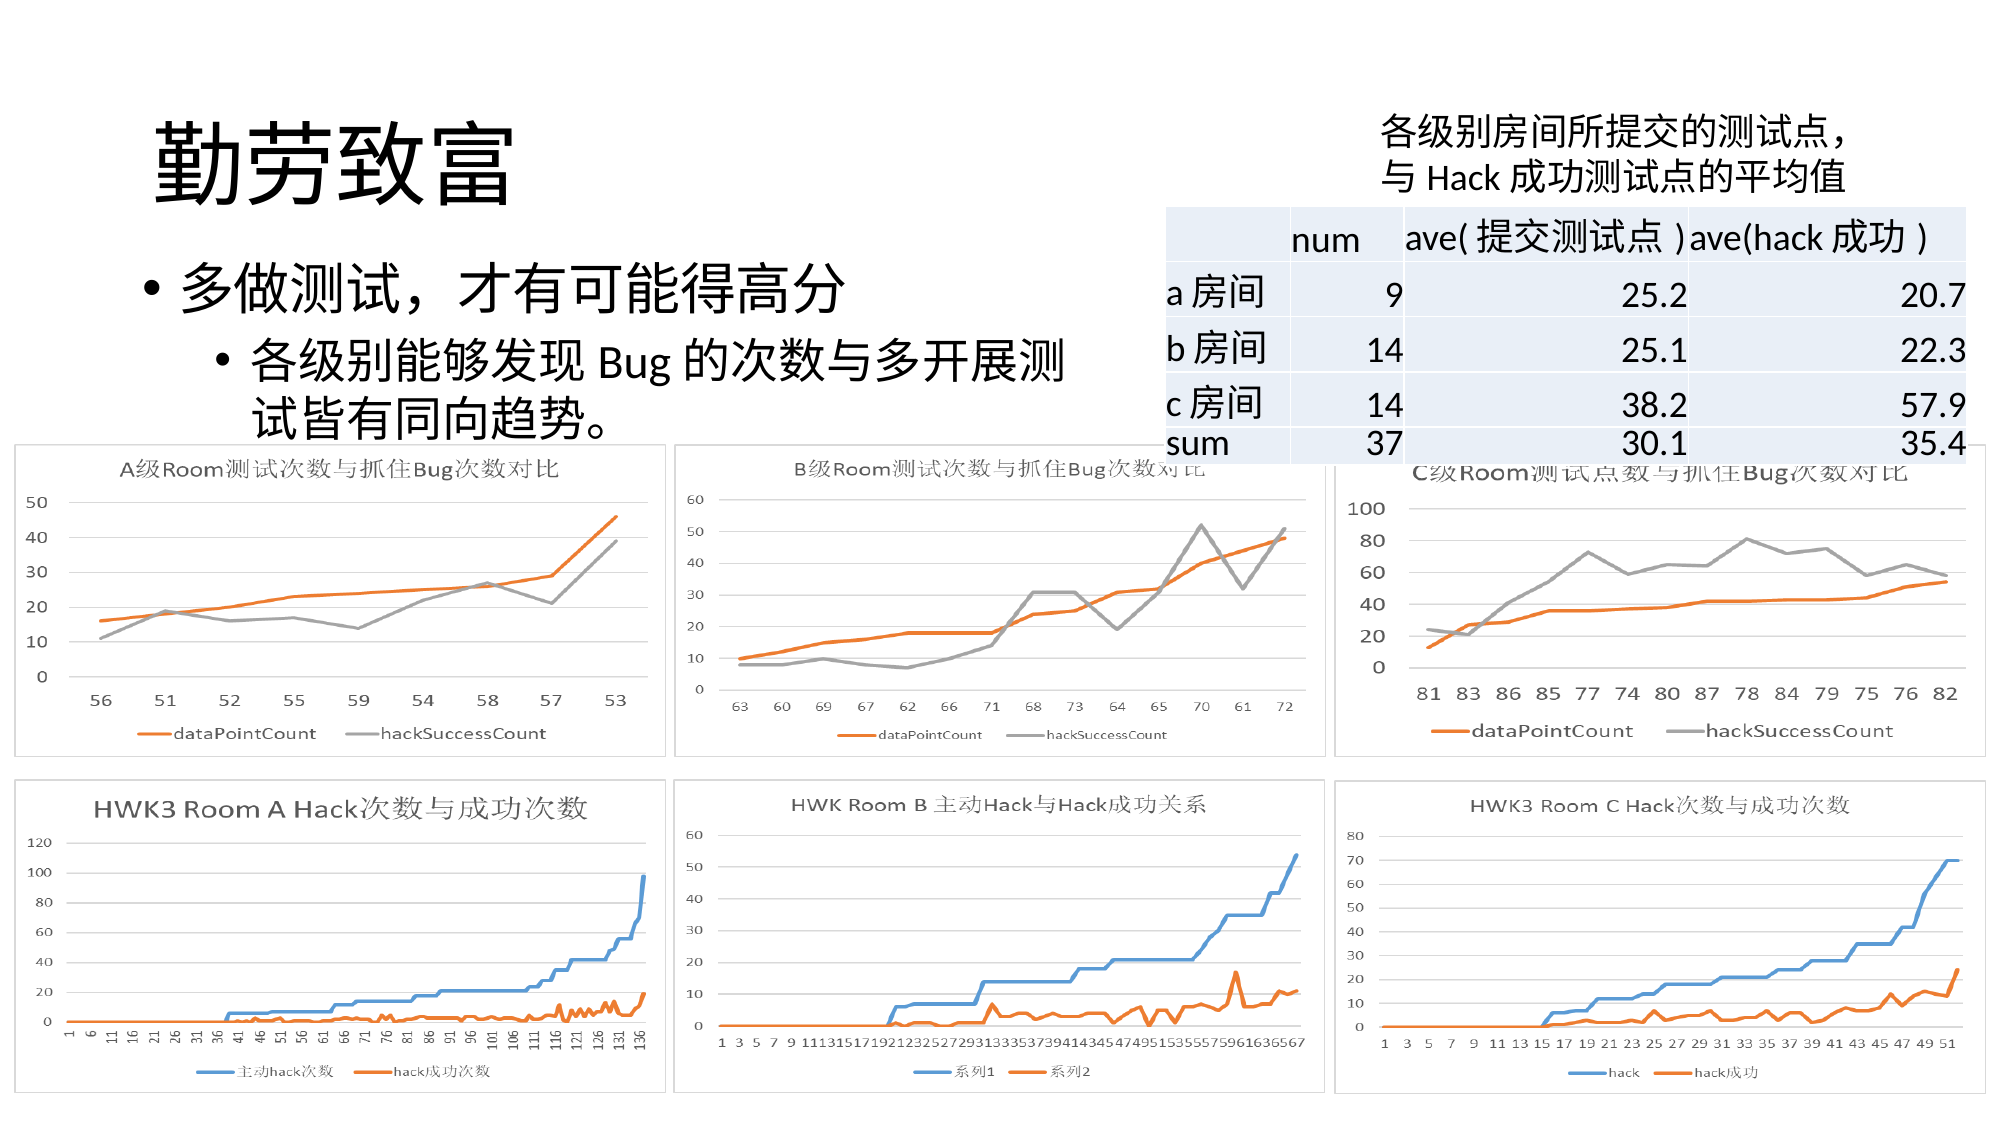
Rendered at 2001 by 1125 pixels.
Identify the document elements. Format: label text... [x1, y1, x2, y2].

picture [674, 444, 1326, 757]
table_cell a房间 [1166, 262, 1290, 316]
table_cell 14 [1291, 373, 1403, 426]
picture [14, 444, 666, 757]
table_cell 25.1 [1405, 317, 1688, 371]
table_cell 38.2 [1405, 373, 1688, 426]
title 勤劳致富 [137, 59, 1863, 278]
table_cell b房间 [1166, 317, 1290, 371]
picture [1334, 444, 1986, 757]
table_cell 57.9 [1689, 373, 1966, 426]
table_header ave(hack成功) [1689, 207, 1966, 261]
table_cell 14 [1291, 317, 1403, 371]
table_cell 30.1 [1405, 428, 1688, 444]
picture [673, 779, 1325, 1093]
table_cell 20.7 [1689, 262, 1966, 316]
table_cell 22.3 [1689, 317, 1966, 371]
table_cell 37 [1291, 428, 1403, 464]
table_header num [1291, 207, 1403, 261]
table_header [1166, 207, 1290, 261]
table_header ave(提交测试点) [1405, 207, 1688, 261]
table_cell 25.2 [1405, 262, 1688, 316]
picture [14, 779, 666, 1093]
table_cell 35.4 [1689, 428, 1966, 444]
table_cell sum [1166, 428, 1290, 444]
list 多做测试，才有可能得高分 各级别能够发现Bug的次数与多开展测试皆有同向趋势。 [127, 245, 1115, 455]
table_cell 9 [1291, 262, 1403, 316]
table_cell c房间 [1166, 373, 1290, 426]
text_box 各级别房间所提交的测试点，与Hack成功测试点的平均值 [1365, 100, 1903, 206]
picture [1334, 780, 1986, 1094]
